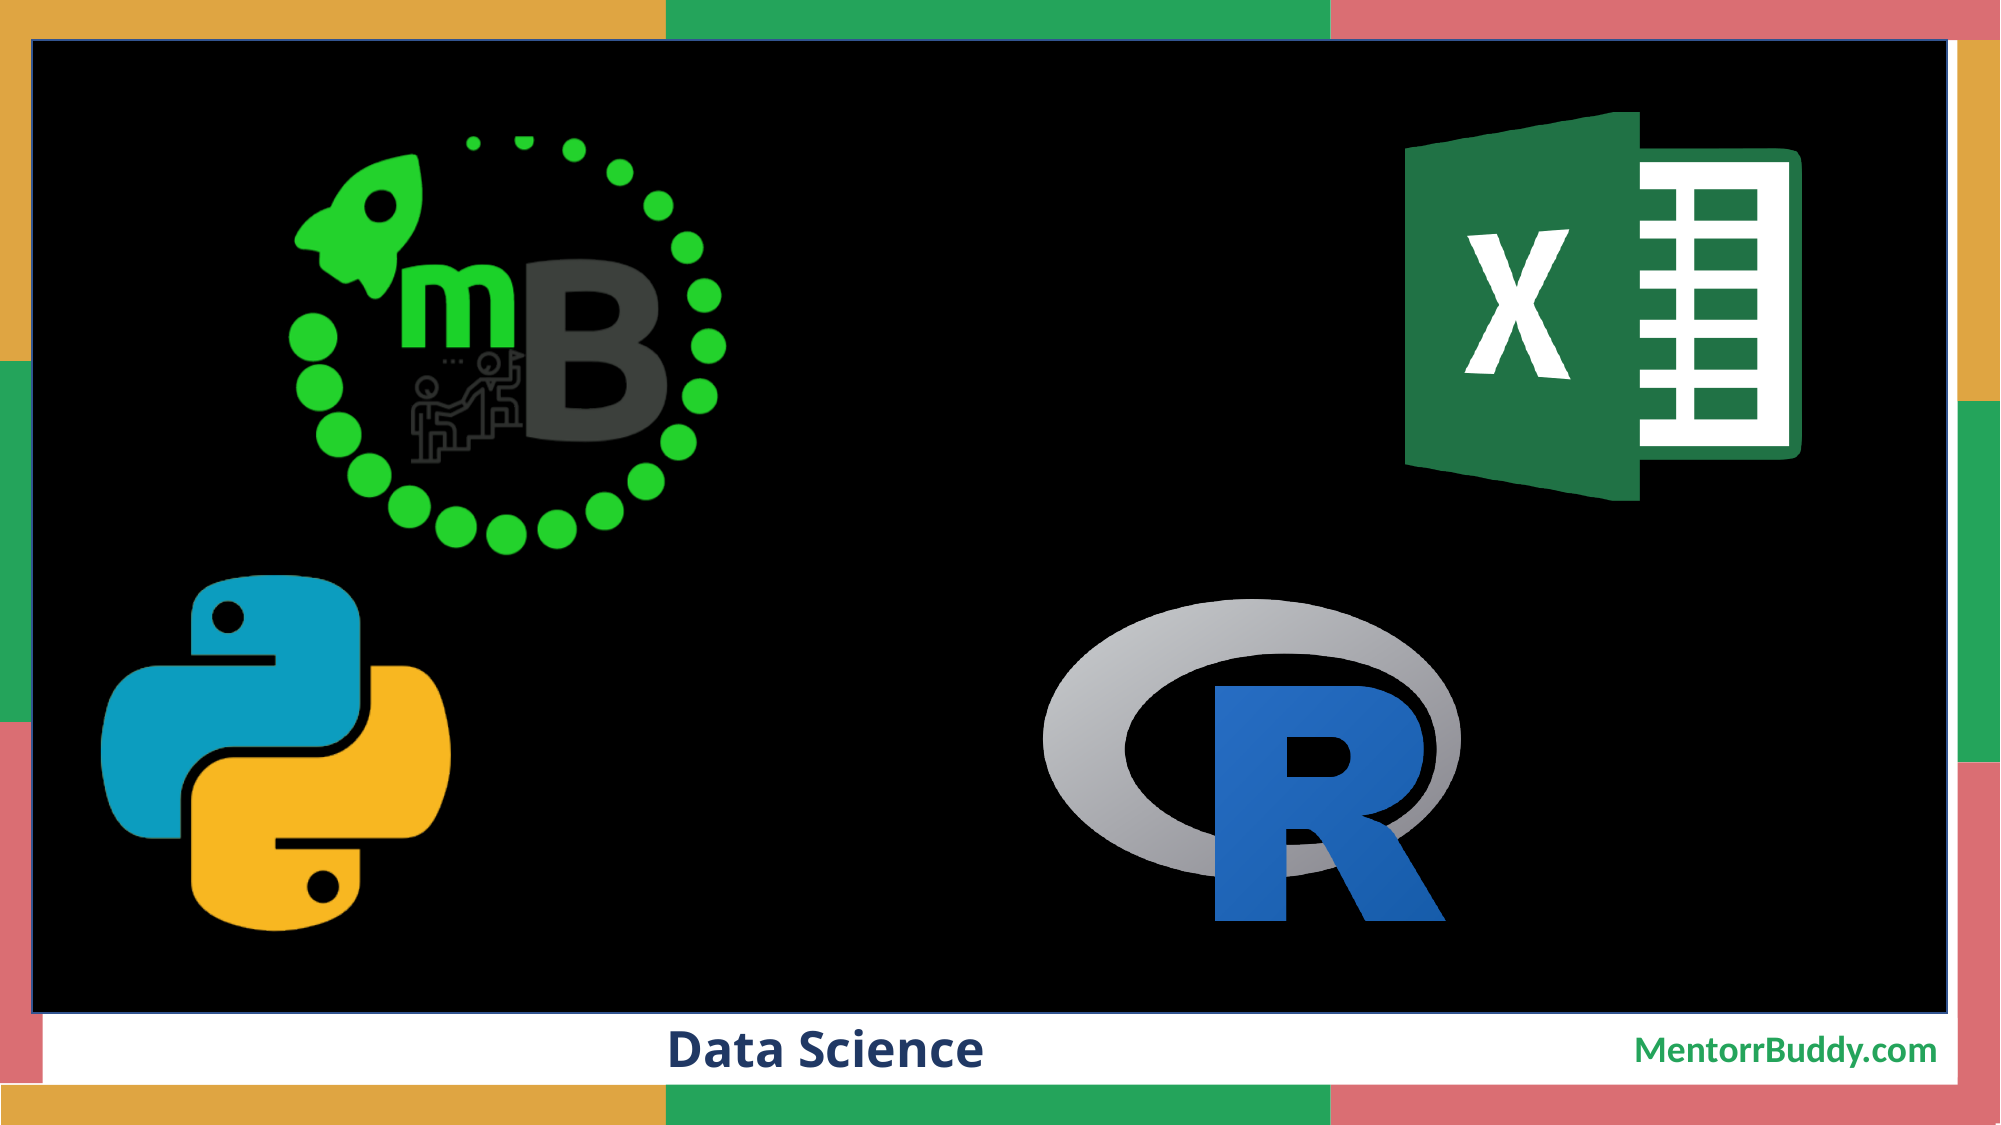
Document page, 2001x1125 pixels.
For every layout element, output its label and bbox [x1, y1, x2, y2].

picture [1042, 597, 1462, 922]
text_box [0, 0, 2000, 1125]
picture [0, 135, 727, 1098]
picture [1405, 112, 1802, 502]
